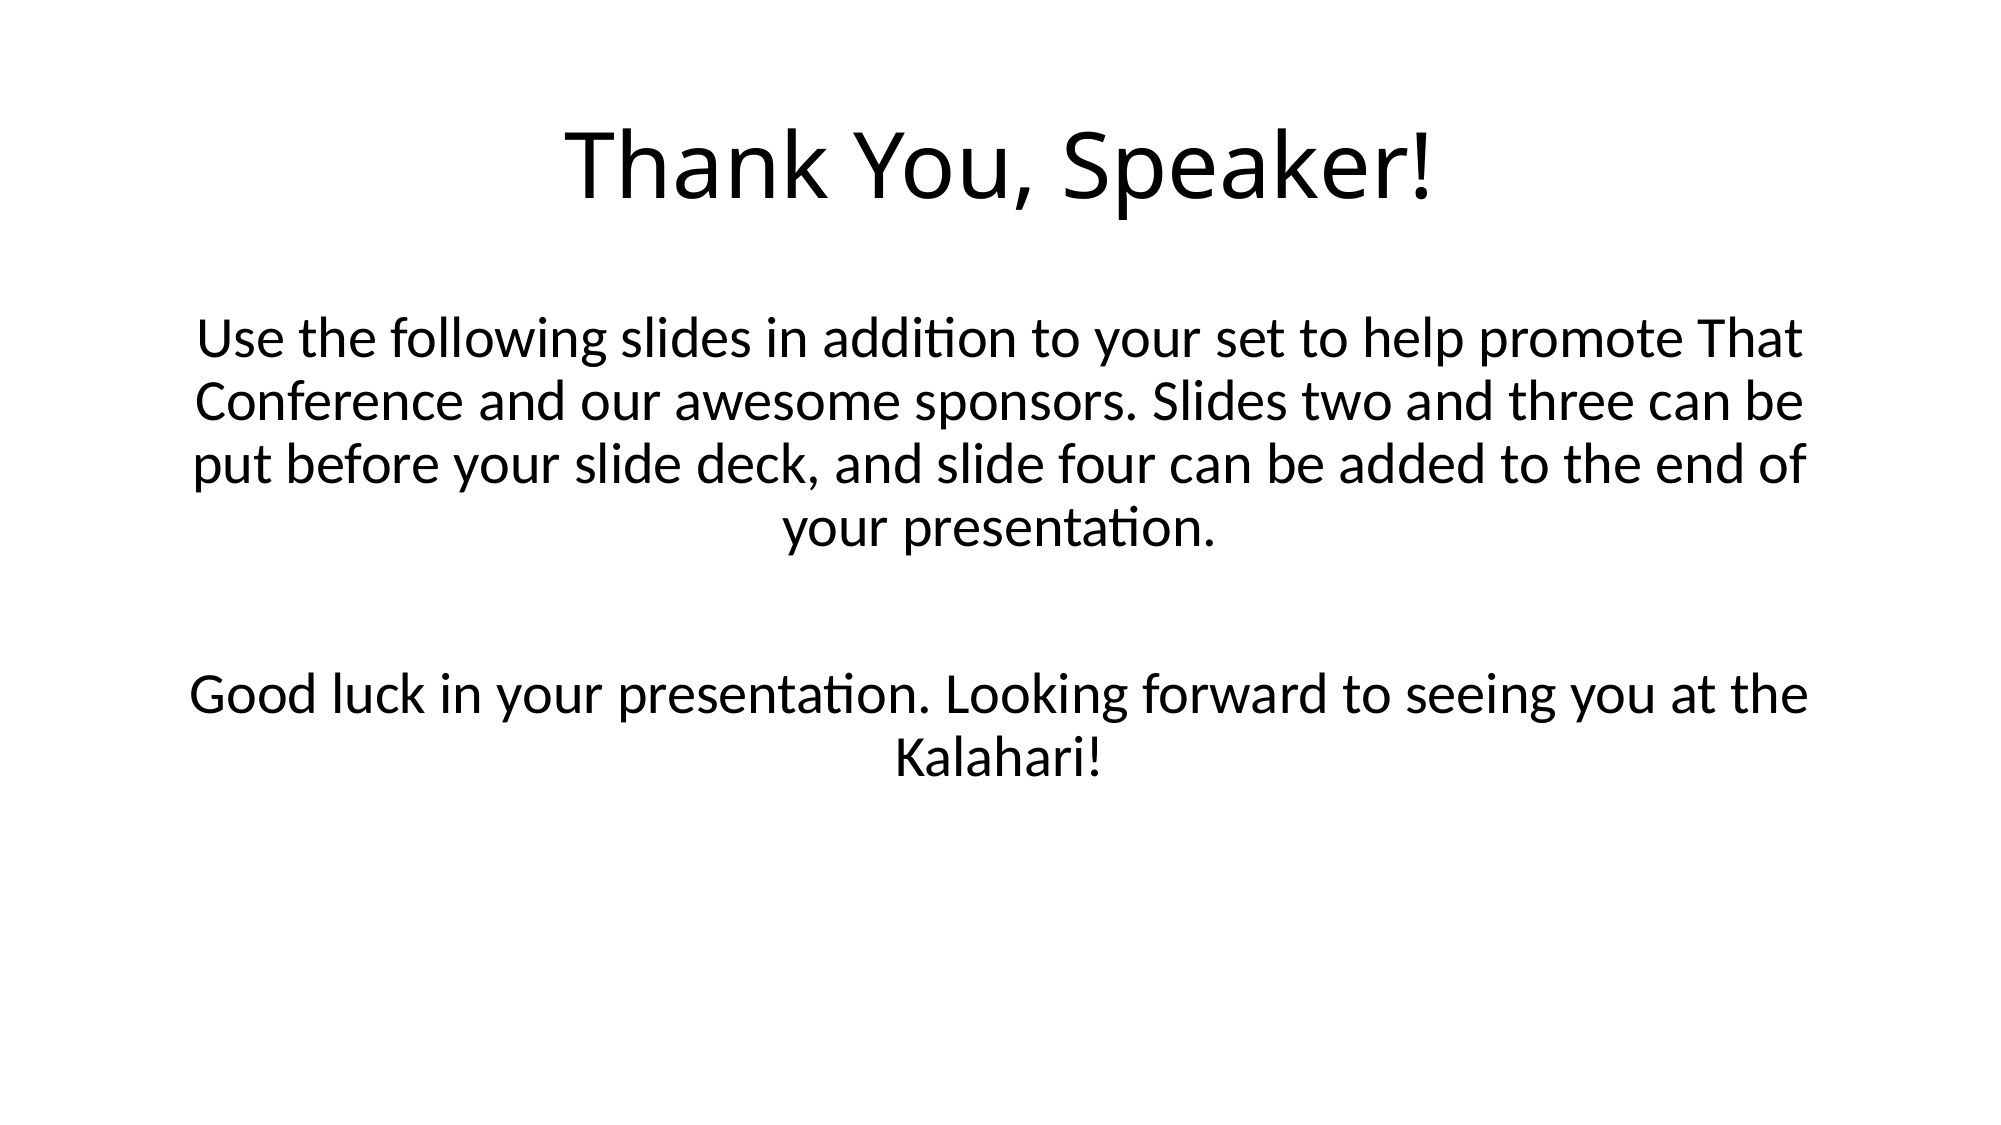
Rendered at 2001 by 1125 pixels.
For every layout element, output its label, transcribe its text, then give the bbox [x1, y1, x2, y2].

title Thank You, Speaker! [137, 59, 1863, 278]
list Use the following slides in addition to your set to help promote That Conference and our awesome sponsors. Slides two and three can be put before your slide deck, and slide four can be added to the end of your presentation. Good luck in your presentation. Looking forward to seeing you at the Kalahari! [137, 299, 1863, 1014]
